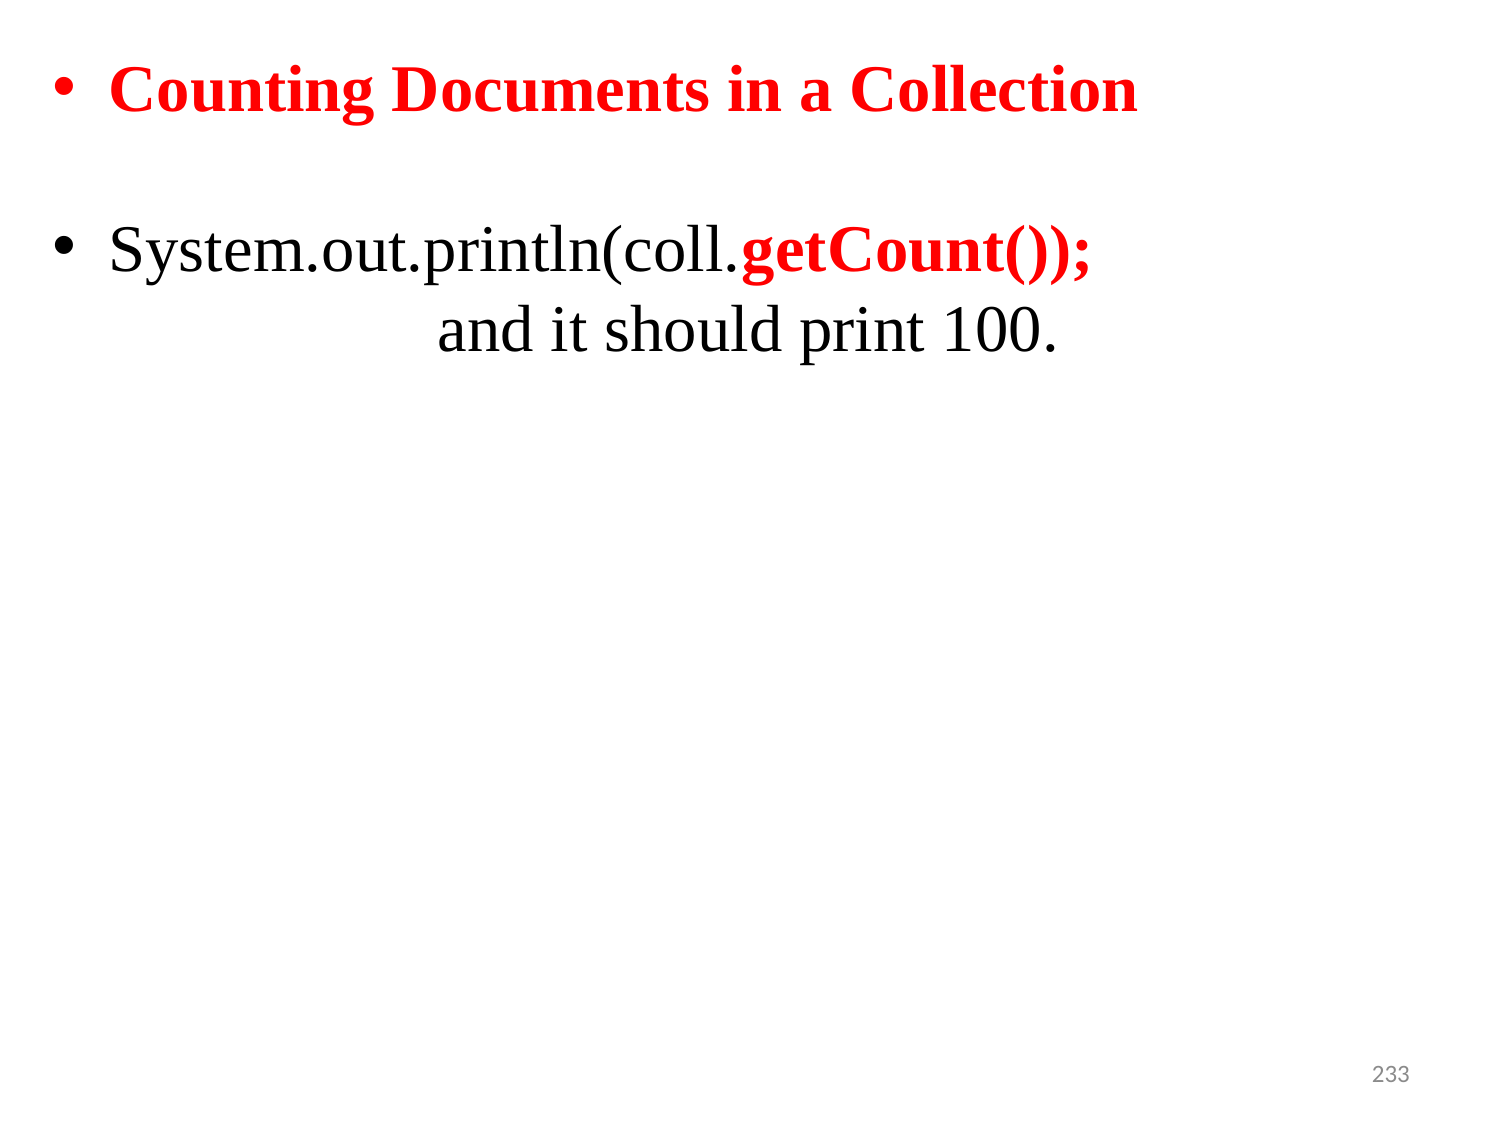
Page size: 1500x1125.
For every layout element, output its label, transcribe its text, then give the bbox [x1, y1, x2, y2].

text_box Counting Documents in a Collection System.out.println(coll.getCount()); and it should print 100. [37, 37, 1463, 1088]
text_box 233 [1074, 1042, 1425, 1103]
